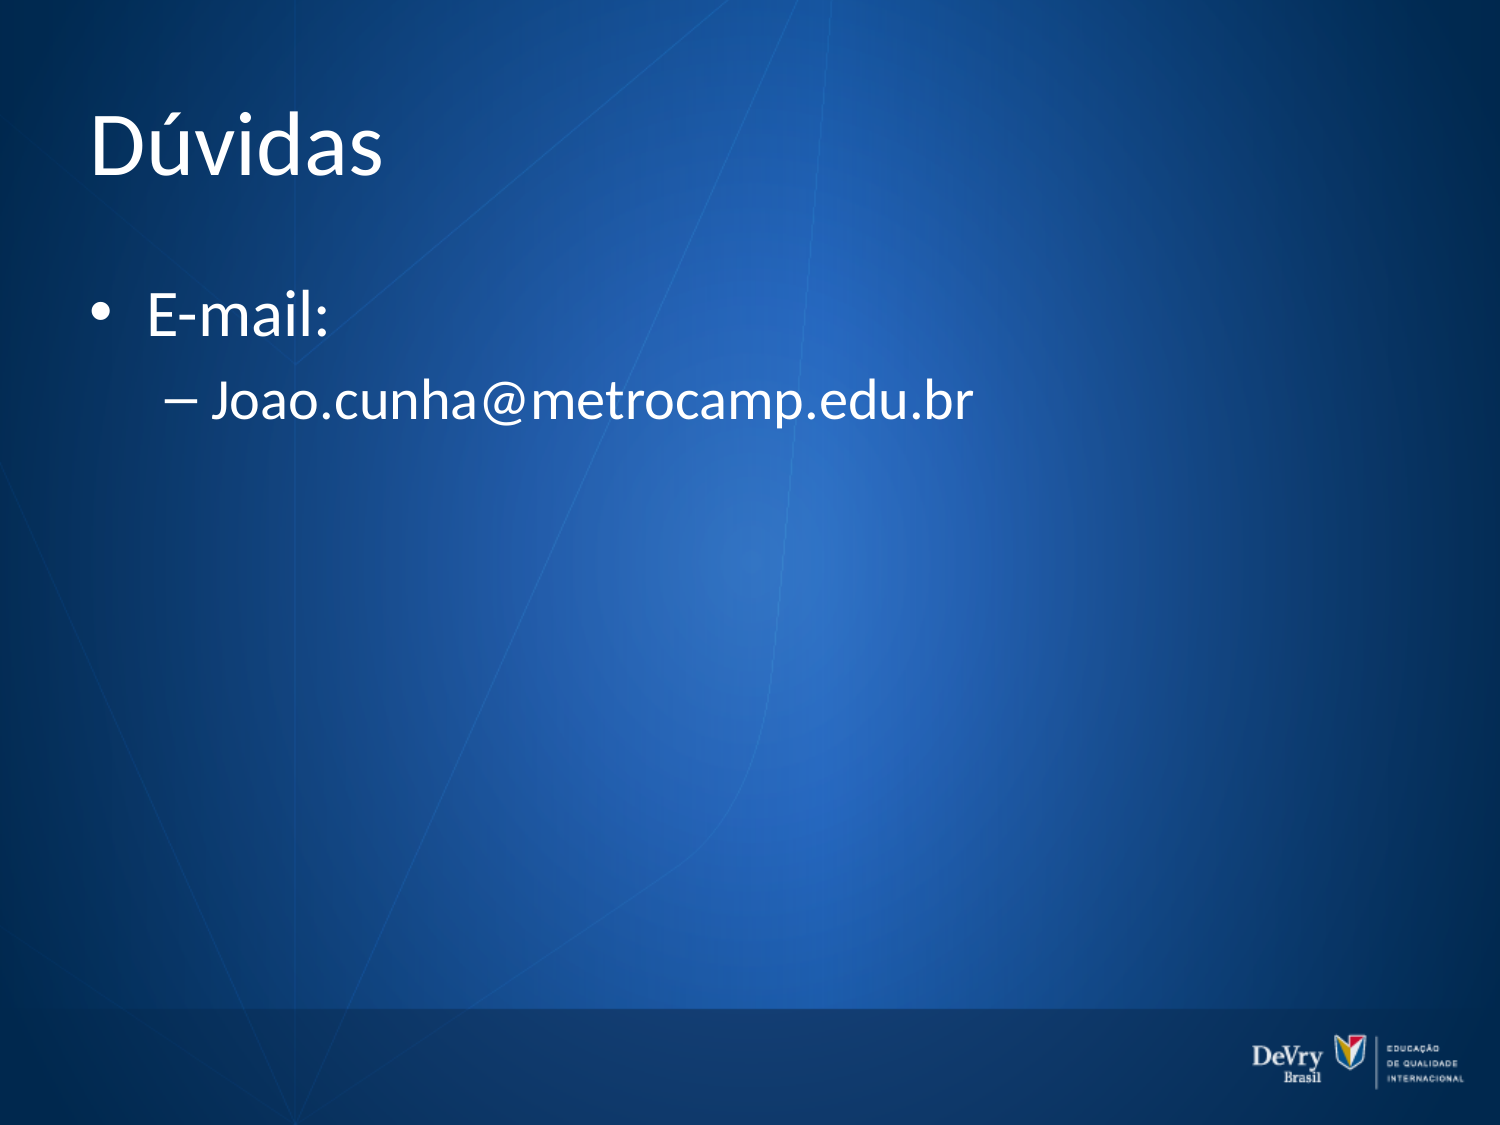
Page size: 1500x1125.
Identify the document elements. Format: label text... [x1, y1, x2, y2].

title Dúvidas [75, 45, 1425, 233]
picture [0, 0, 1500, 1125]
list E-mail: Joao.cunha@metrocamp.edu.br [75, 262, 1425, 1005]
